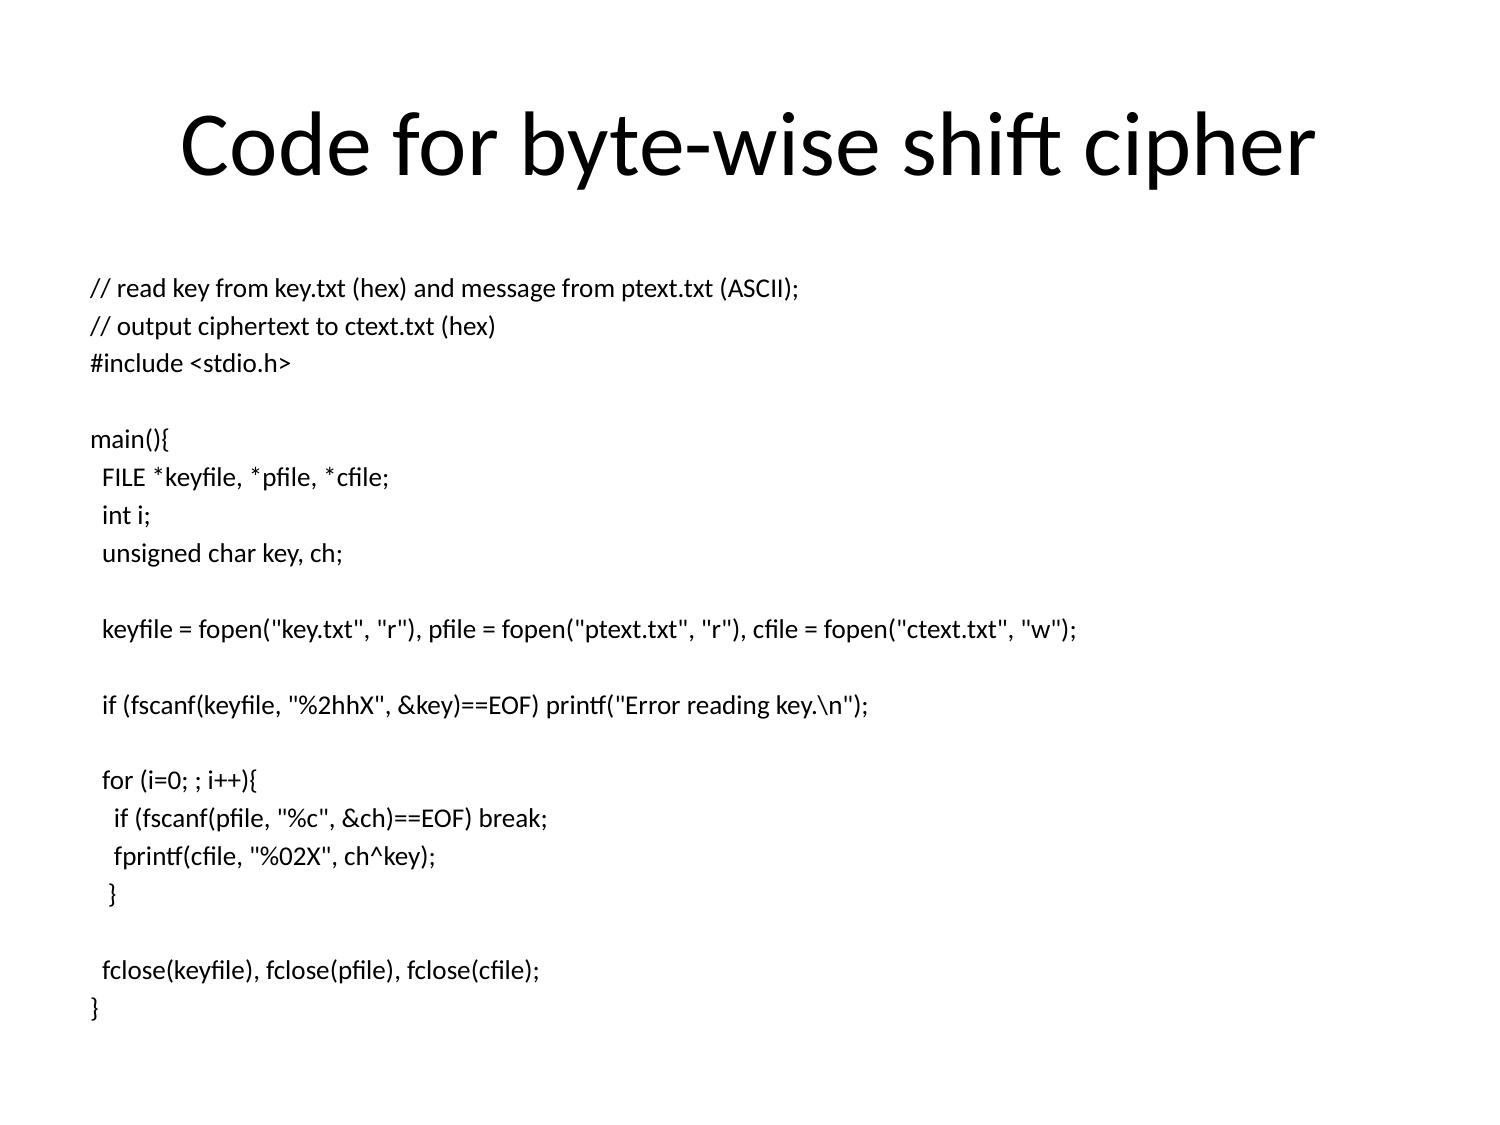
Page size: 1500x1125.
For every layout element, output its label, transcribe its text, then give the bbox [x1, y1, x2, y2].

list // read key from key.txt (hex) and message from ptext.txt (ASCII); // output ciphertext to ctext.txt (hex) #include <stdio.h> main(){ FILE *keyfile, *pfile, *cfile; int i; unsigned char key, ch; keyfile = fopen("key.txt", "r"), pfile = fopen("ptext.txt", "r"), cfile = fopen("ctext.txt", "w"); if (fscanf(keyfile, "%2hhX", &key)==EOF) printf("Error reading key.\n"); for (i=0; ; i++){ if (fscanf(pfile, "%c", &ch)==EOF) break; fprintf(cfile, "%02X", ch^key); } fclose(keyfile), fclose(pfile), fclose(cfile); } [75, 262, 1425, 1075]
title Code for byte-wise shift cipher [75, 45, 1425, 233]
